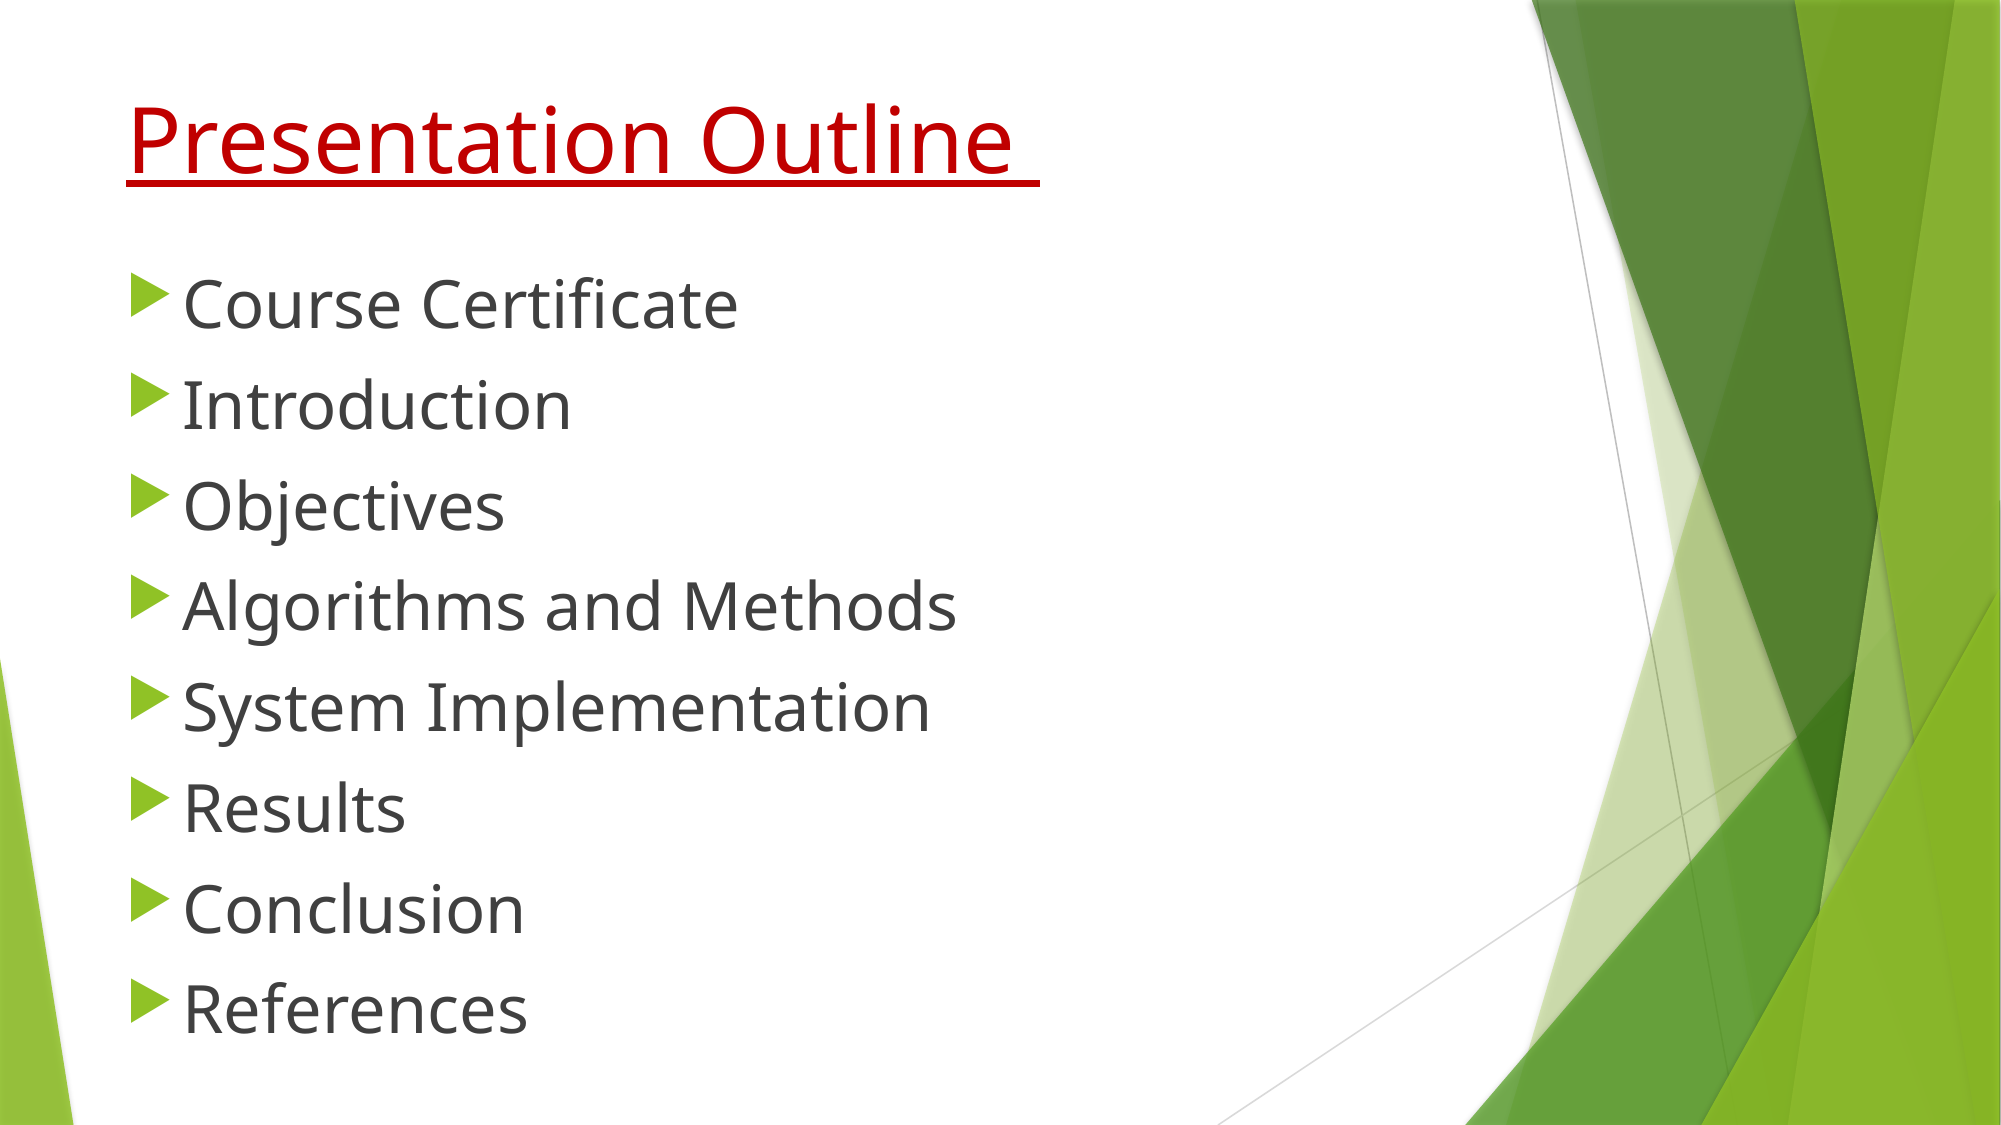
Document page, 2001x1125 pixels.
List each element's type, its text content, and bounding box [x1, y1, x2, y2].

list Course Certificate Introduction Objectives Algorithms and Methods System Implementation Results Conclusion References [111, 173, 1522, 1010]
title Presentation Outline [111, 74, 1522, 173]
